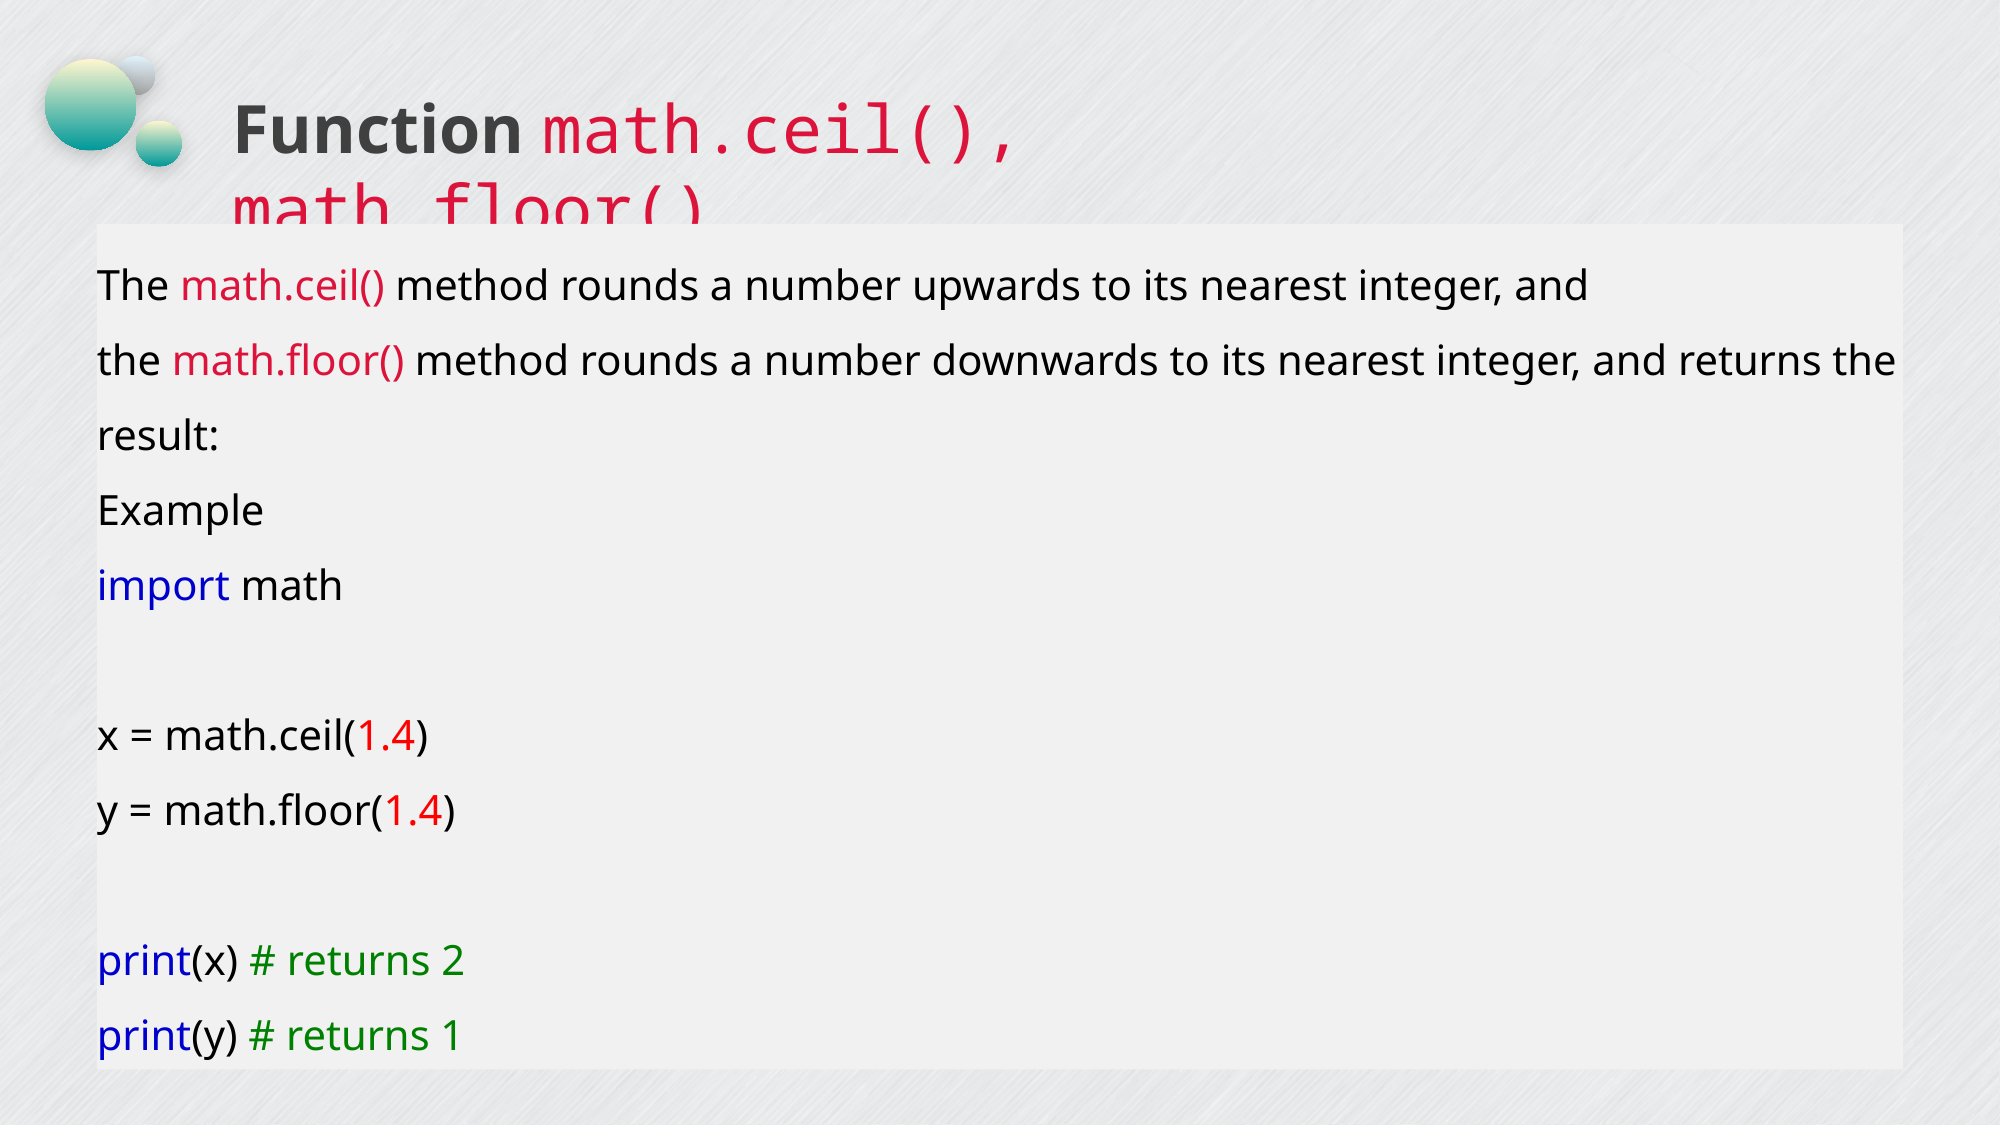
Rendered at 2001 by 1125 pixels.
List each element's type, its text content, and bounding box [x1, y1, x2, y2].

text_box The math.ceil() method rounds a number upwards to its nearest integer, and the math.floor() method rounds a number downwards to its nearest integer, and returns the result: Example import math x = math.ceil(1.4) y = math.floor(1.4) print(x) # returns 2 print(y) # returns 1 [96, 223, 1903, 1070]
text_box Function math.ceil(), math.floor() [217, 79, 1543, 223]
